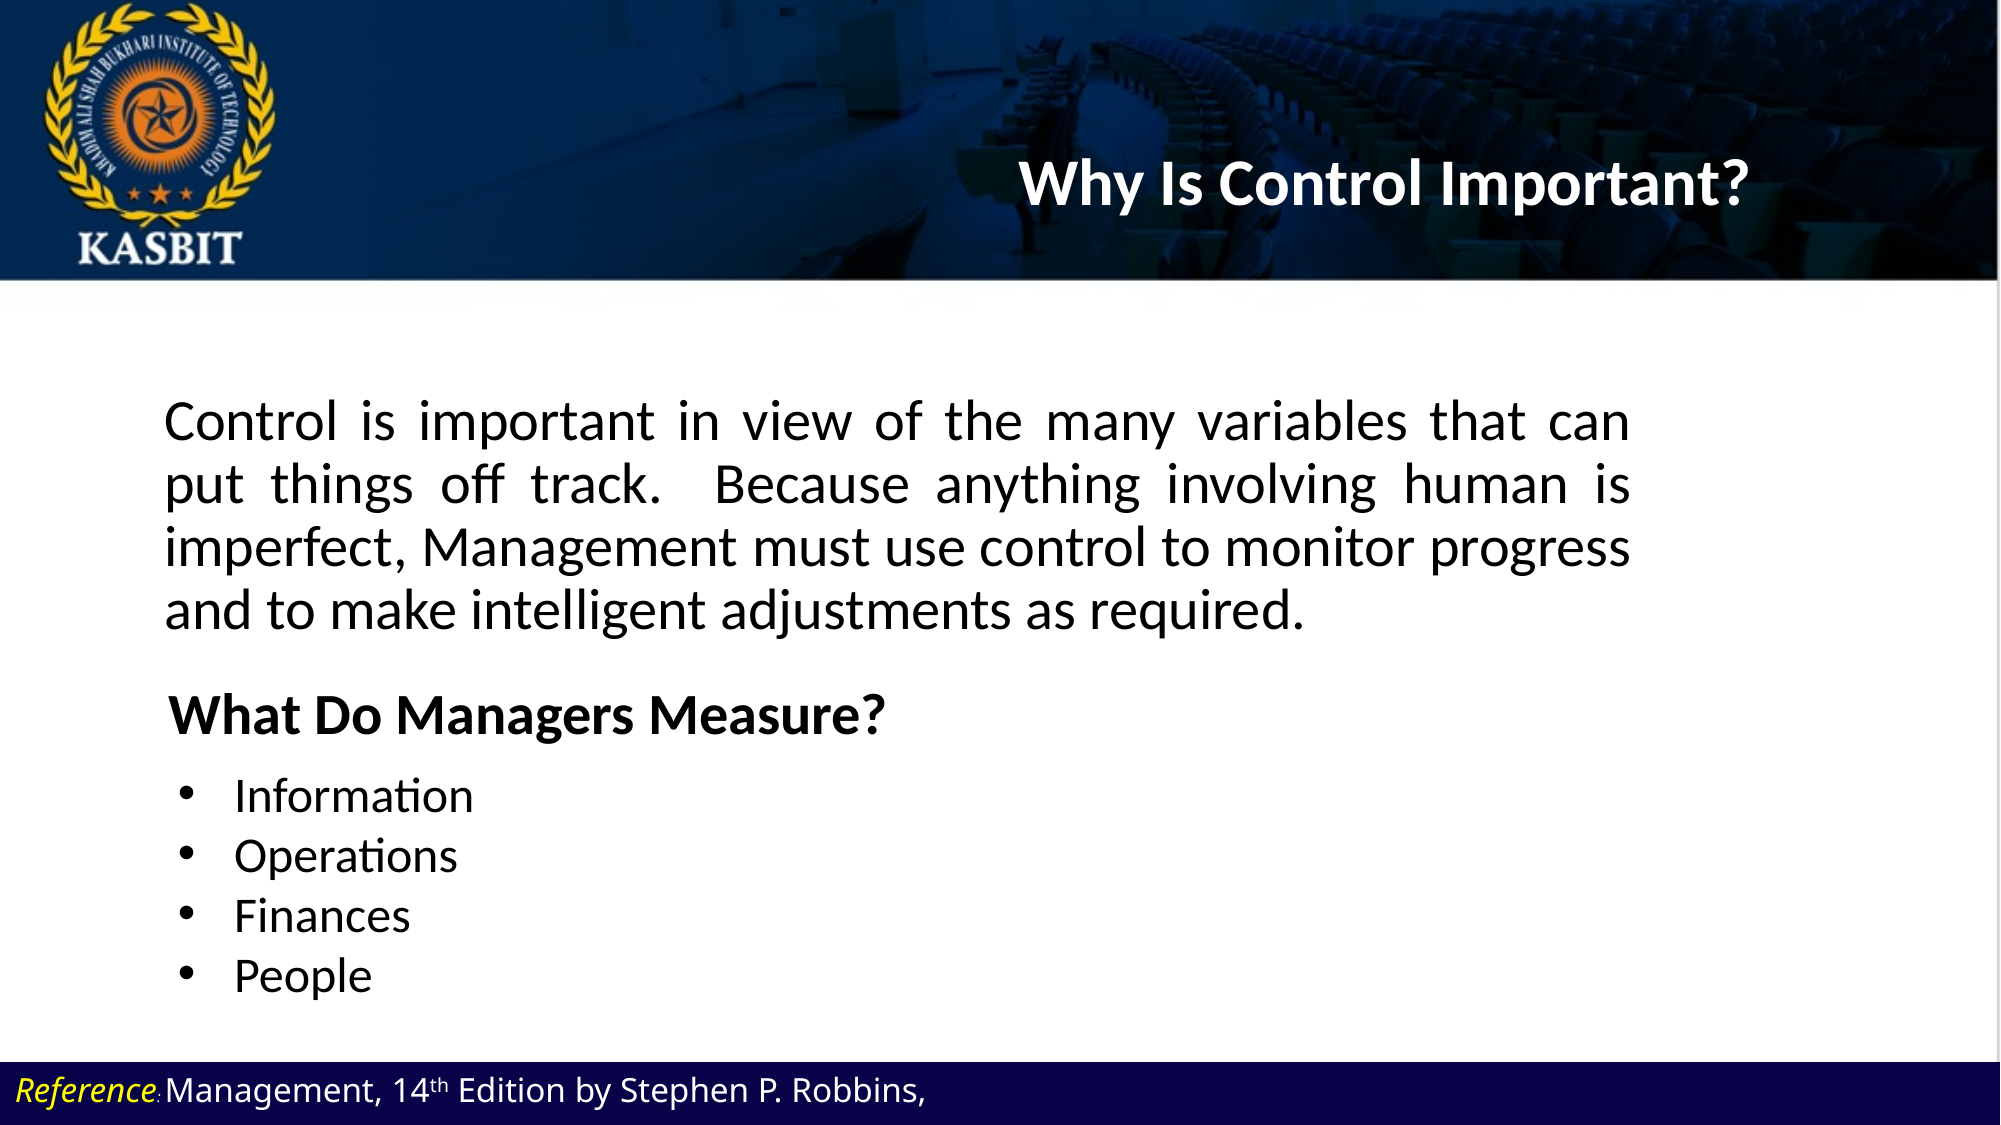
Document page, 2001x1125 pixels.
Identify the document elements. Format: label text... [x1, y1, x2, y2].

list Control is important in view of the many variables that can put things off track. Because anything involving human is imperfect, Management must use control to monitor progress and to make intelligent adjustments as required. [104, 382, 1647, 896]
picture [0, 0, 2001, 1125]
text_box Reference: Management, 14th Edition by Stephen P. Robbins, [0, 1062, 2000, 1125]
text_box Information Operations Finances People [163, 754, 1164, 1010]
text_box What Do Managers Measure? [154, 669, 903, 754]
title Why Is Control Important? [324, 112, 1767, 255]
